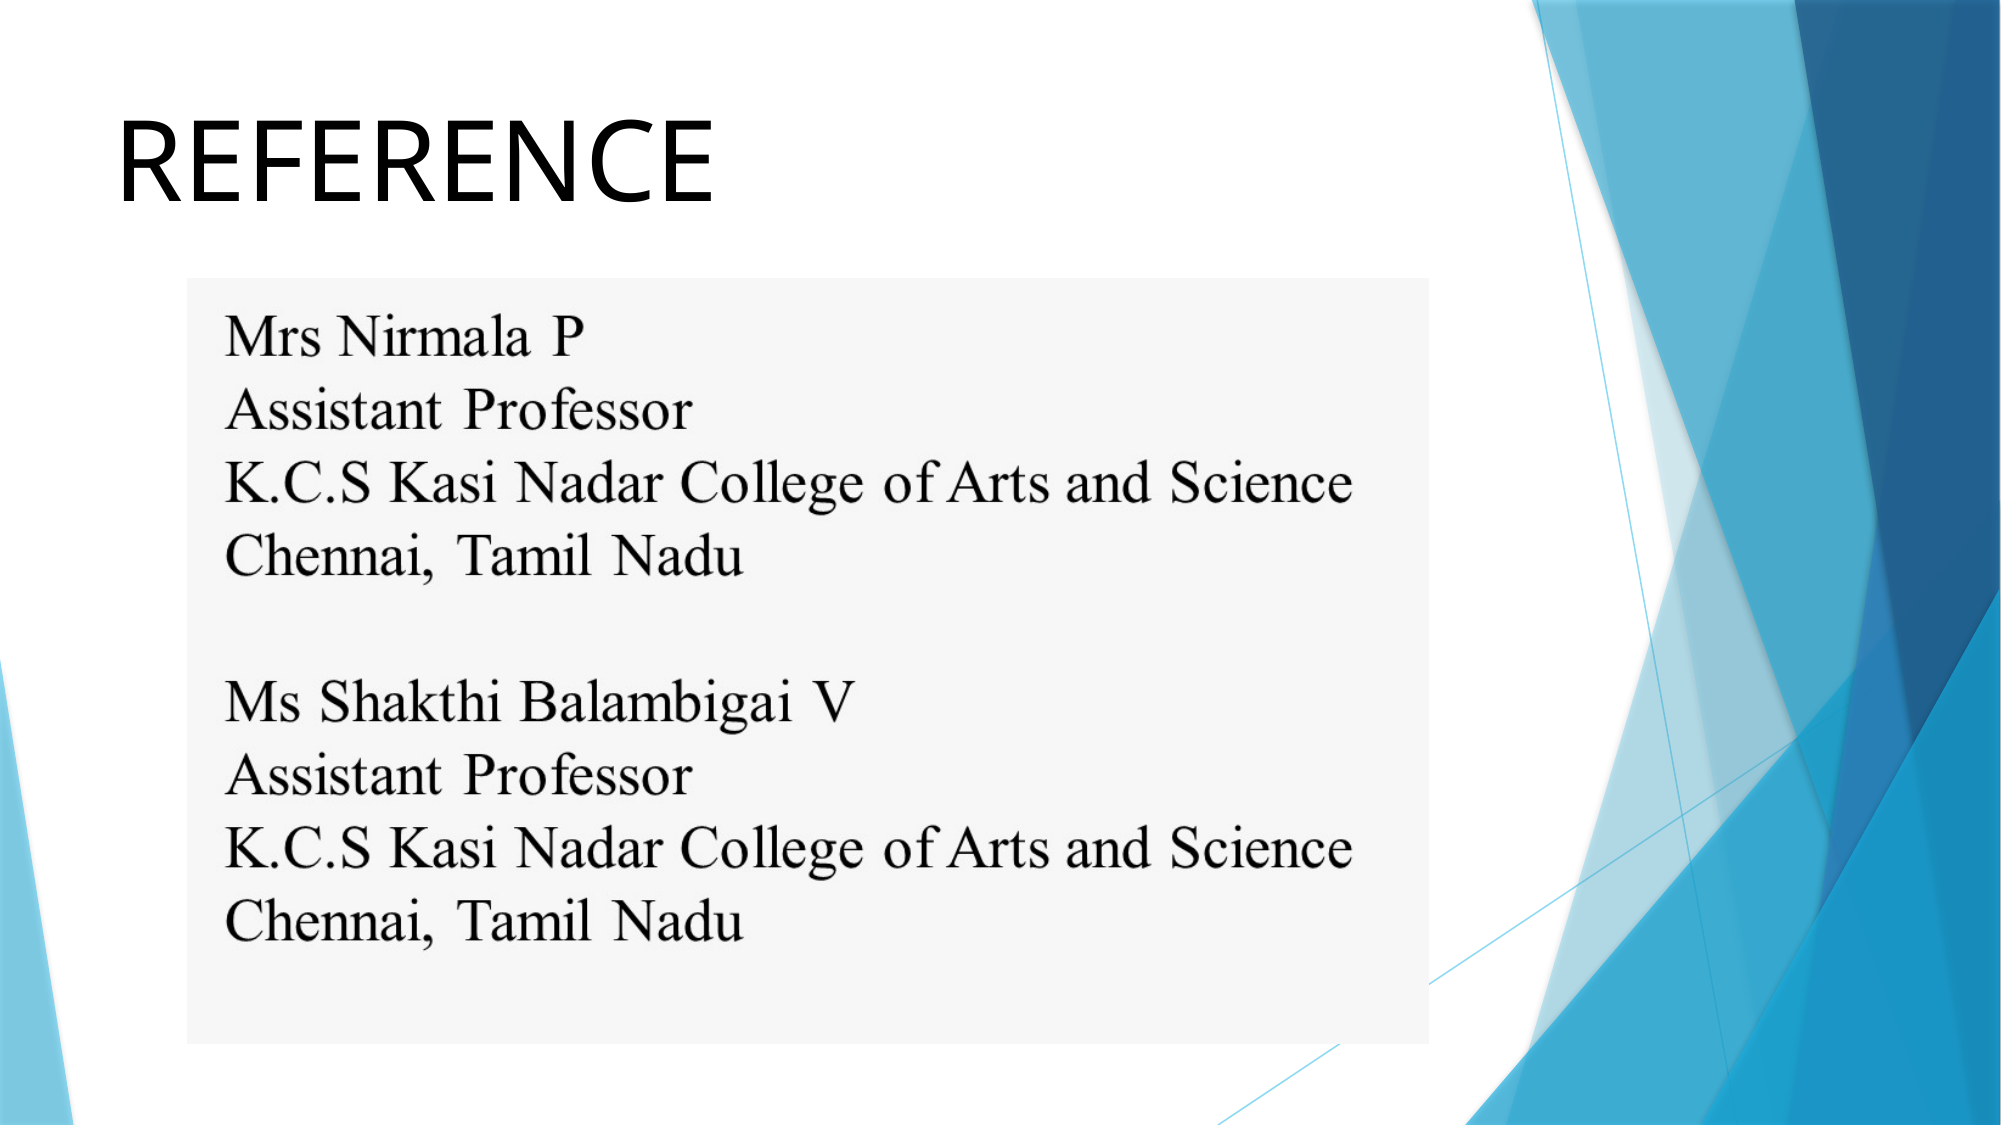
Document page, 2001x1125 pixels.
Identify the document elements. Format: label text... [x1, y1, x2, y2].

text_box REFERENCE [98, 81, 1206, 277]
picture [186, 278, 1429, 1044]
